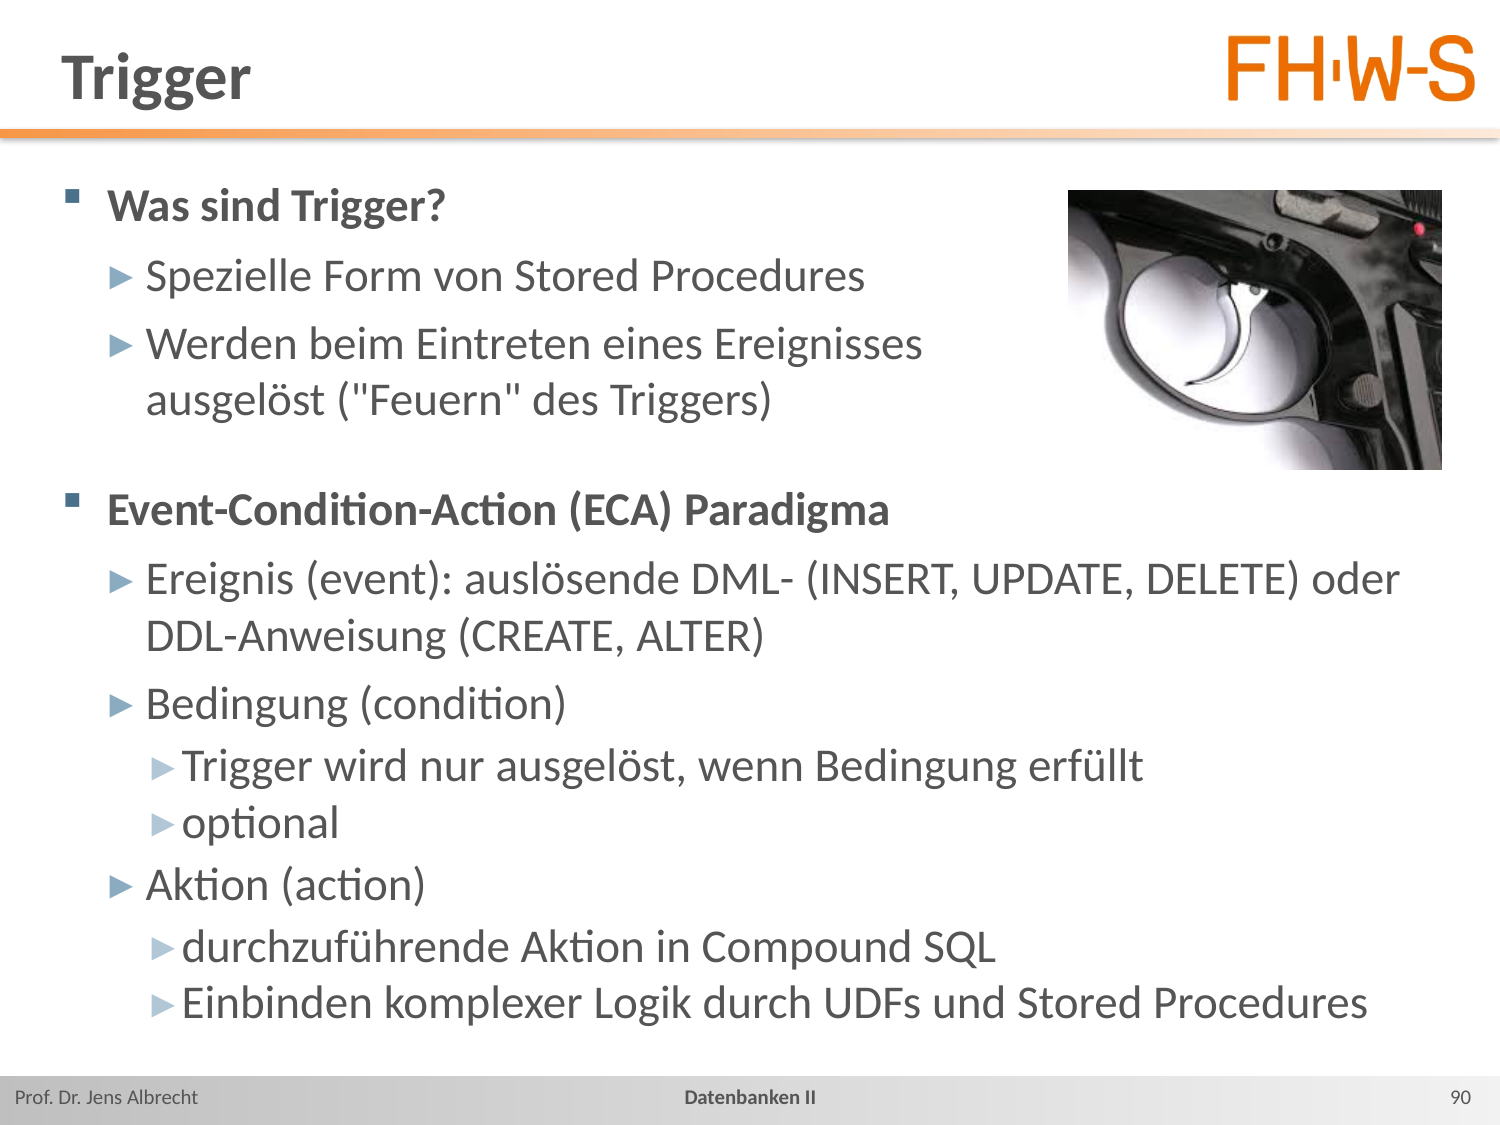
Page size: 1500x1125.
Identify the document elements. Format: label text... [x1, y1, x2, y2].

picture [1068, 190, 1442, 470]
list Was sind Trigger? Spezielle Form von Stored Procedures Werden beim Eintreten eines Ereignisses ausgelöst ("Feuern" des Triggers) Event-Condition-Action (ECA) Paradigma Ereignis (event): auslösende DML- (INSERT, UPDATE, DELETE) oder DDL-Anweisung (CREATE, ALTER) Bedingung (condition) Trigger wird nur ausgelöst, wenn Bedingung erfüllt optional Aktion (action) durchzuführende Aktion in Compound SQL Einbinden komplexer Logik durch UDFs und Stored Procedures [46, 166, 1454, 1041]
title Trigger [47, 25, 1211, 126]
picture [1228, 35, 1483, 114]
